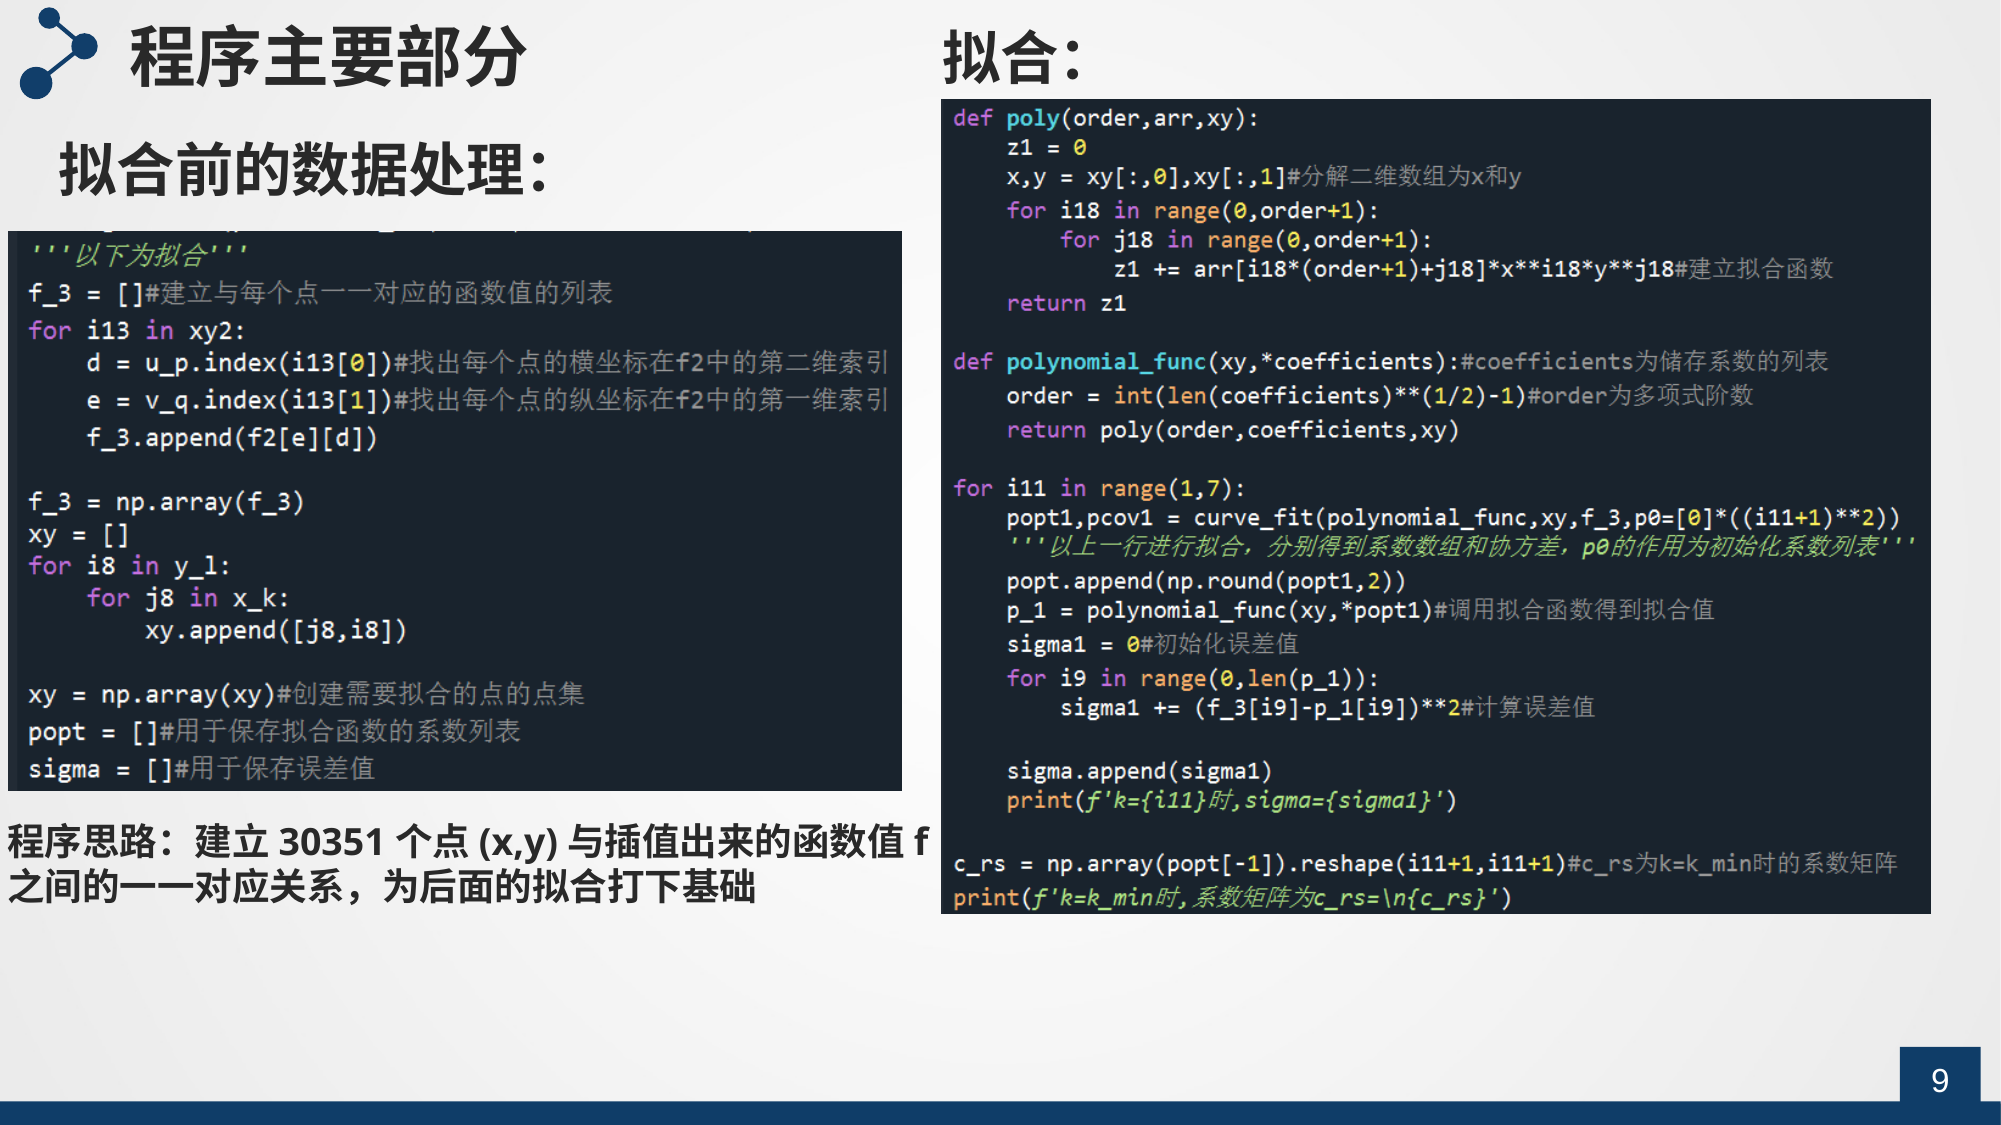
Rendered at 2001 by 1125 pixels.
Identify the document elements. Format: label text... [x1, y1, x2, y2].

text_box 程序思路：建立30351个点(x,y)与插值出来的函数值f 之间的一一对应关系，为后面的拟合打下基础 [0, 810, 943, 916]
text_box 程序主要部分 [114, 7, 545, 102]
picture [0, 0, 2001, 1101]
text_box 拟合： [927, 13, 1179, 99]
text_box [19, 7, 98, 100]
text_box 拟合前的数据处理： [43, 125, 598, 211]
